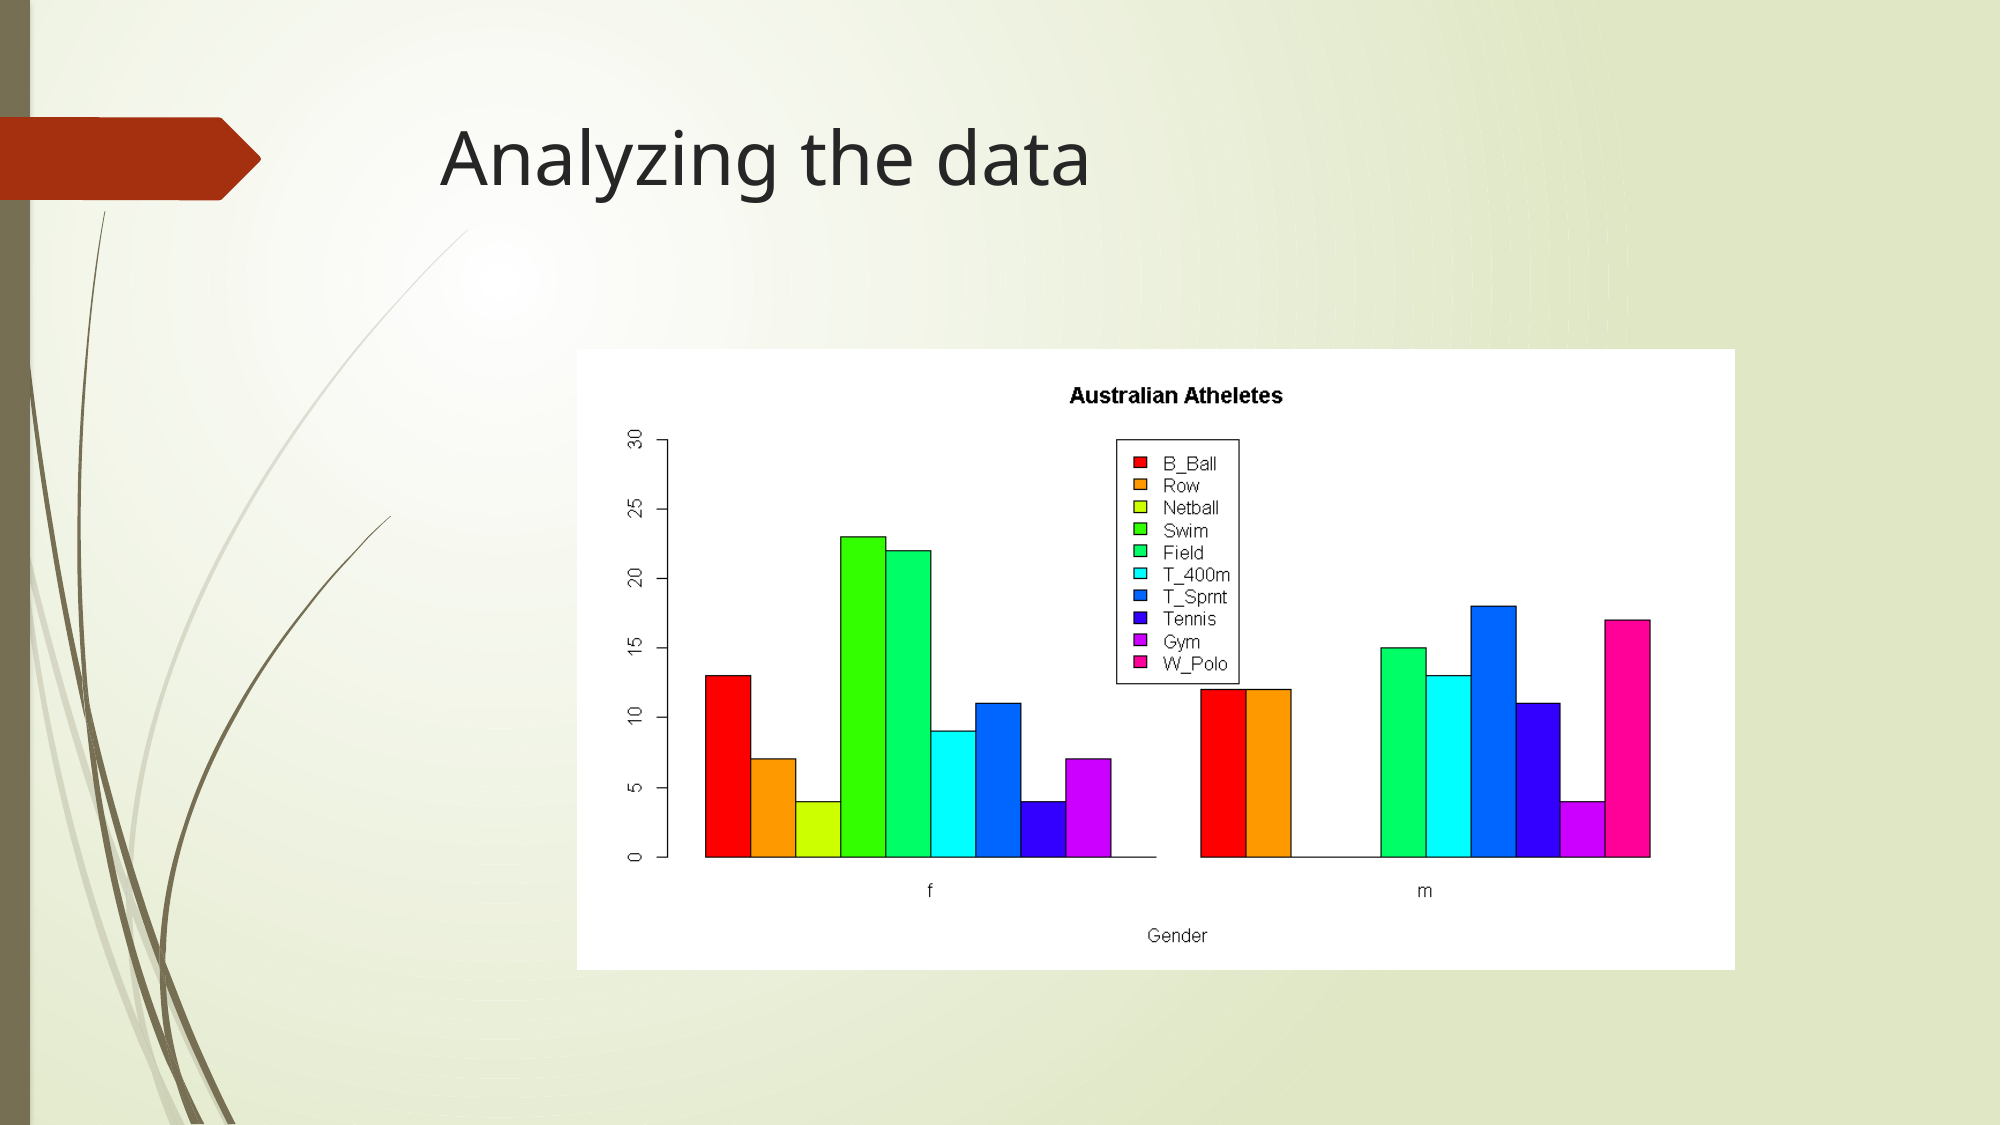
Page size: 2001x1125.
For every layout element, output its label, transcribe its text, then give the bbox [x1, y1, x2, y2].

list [576, 349, 1736, 971]
title Analyzing the data [425, 102, 1888, 313]
